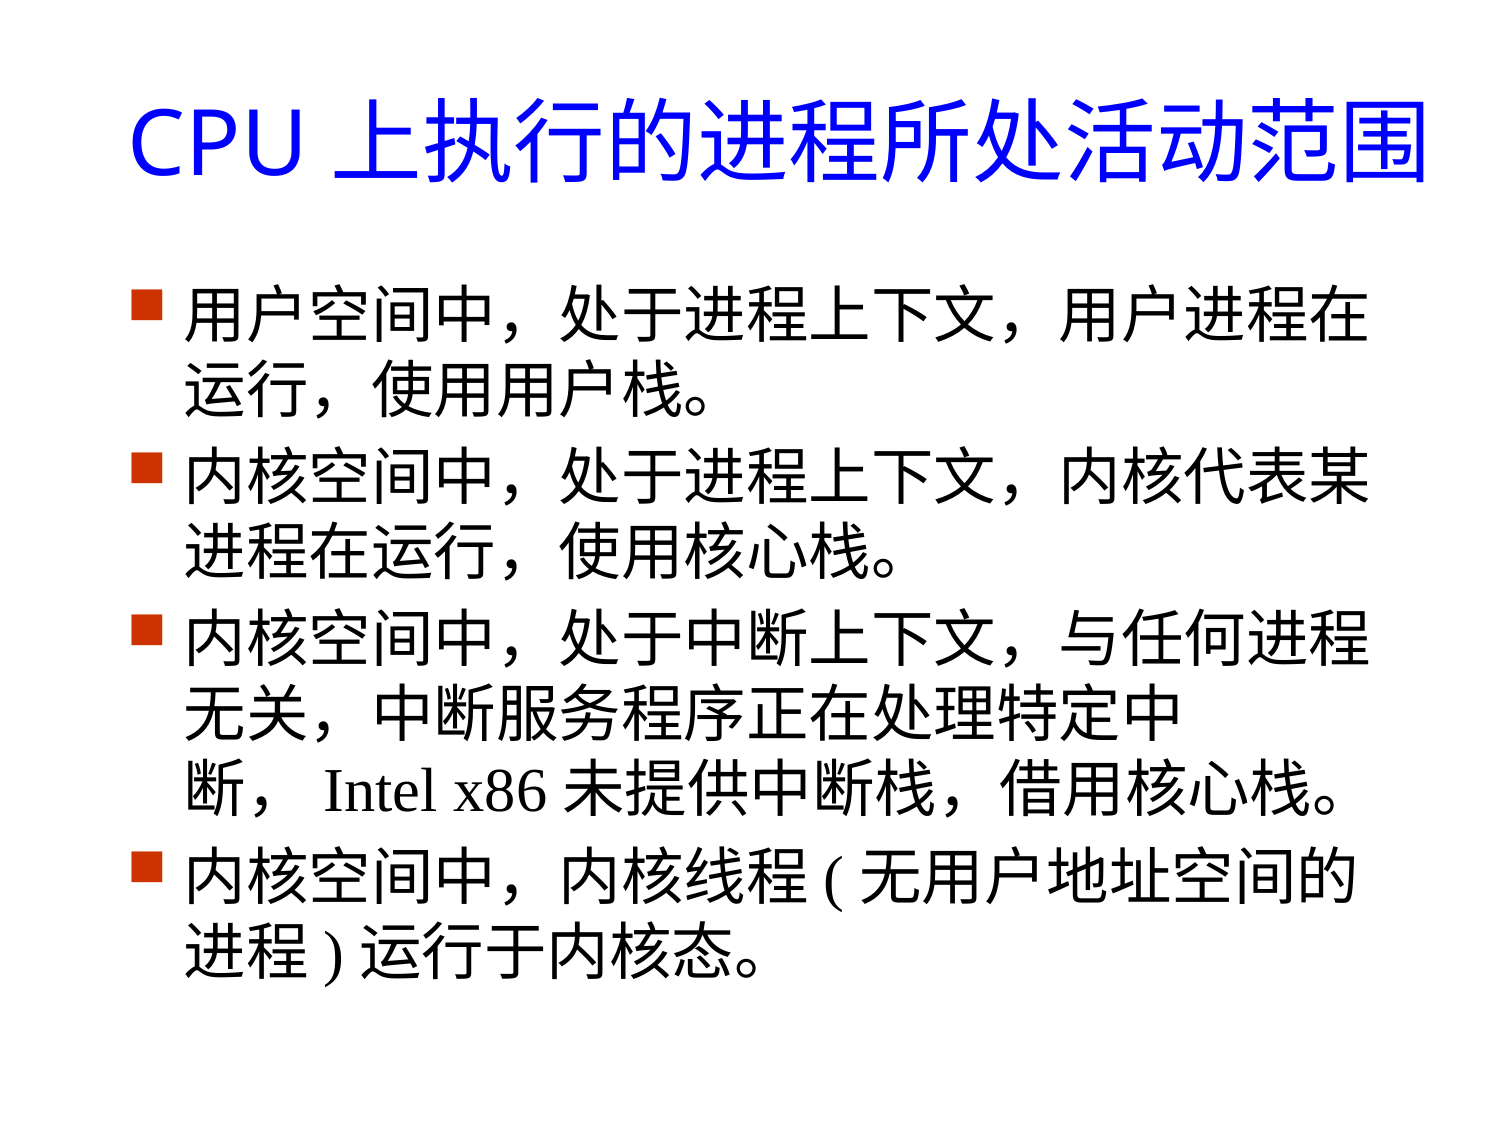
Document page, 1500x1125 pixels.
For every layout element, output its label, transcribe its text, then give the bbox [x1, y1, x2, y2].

title CPU上执行的进程所处活动范围 [112, 99, 1448, 288]
list 用户空间中，处于进程上下文，用户进程在运行，使用用户栈。 内核空间中，处于进程上下文，内核代表某进程在运行，使用核心栈。 内核空间中，处于中断上下文，与任何进程无关，中断服务程序正在处理特定中断，Intel x86未提供中断栈，借用核心栈。 内核空间中，内核线程(无用户地址空间的进程)运行于内核态。 [112, 266, 1424, 1012]
